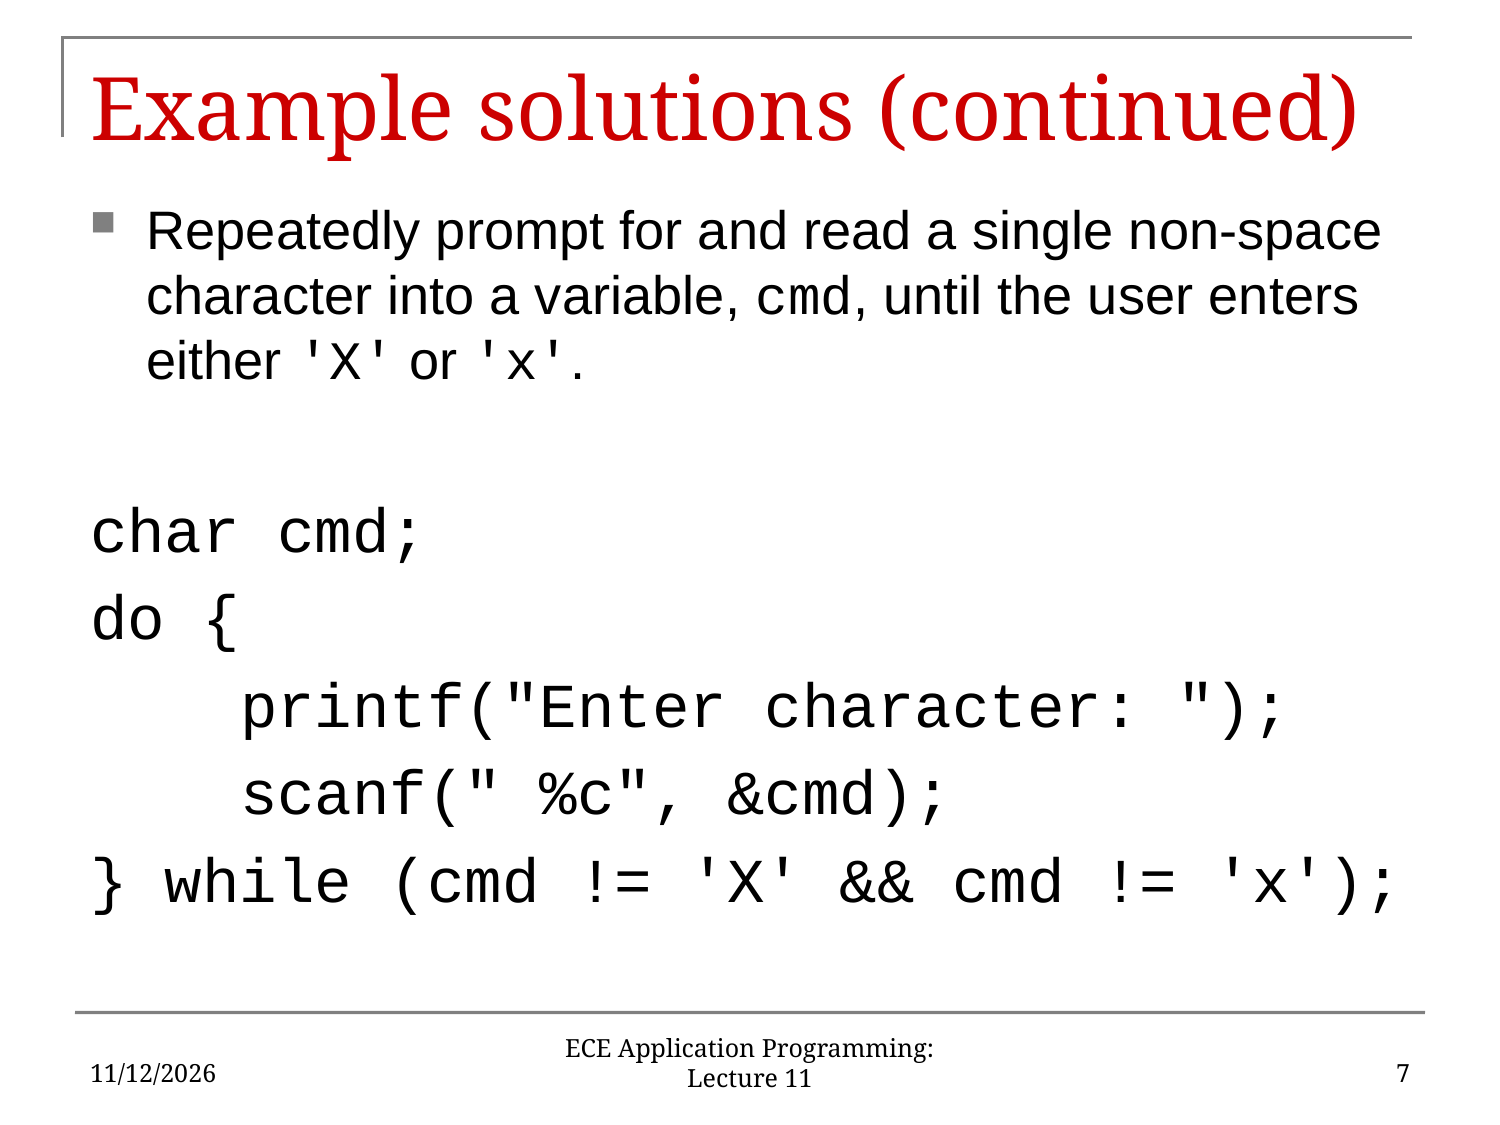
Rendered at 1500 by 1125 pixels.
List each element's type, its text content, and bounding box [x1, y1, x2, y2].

slide_number 7 [1074, 1023, 1426, 1100]
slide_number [74, 1023, 426, 1100]
title Example solutions (continued) [75, 45, 1425, 163]
footer ECE Application Programming: Lecture 11 [512, 1024, 988, 1101]
list Repeatedly prompt for and read a single non-space character into a variable, cmd, until the user enters either 'X' or 'x'. char cmd; do { printf("Enter character: "); scanf(" %c", &cmd); } while (cmd != 'X' && cmd != 'x'); [75, 187, 1425, 1006]
